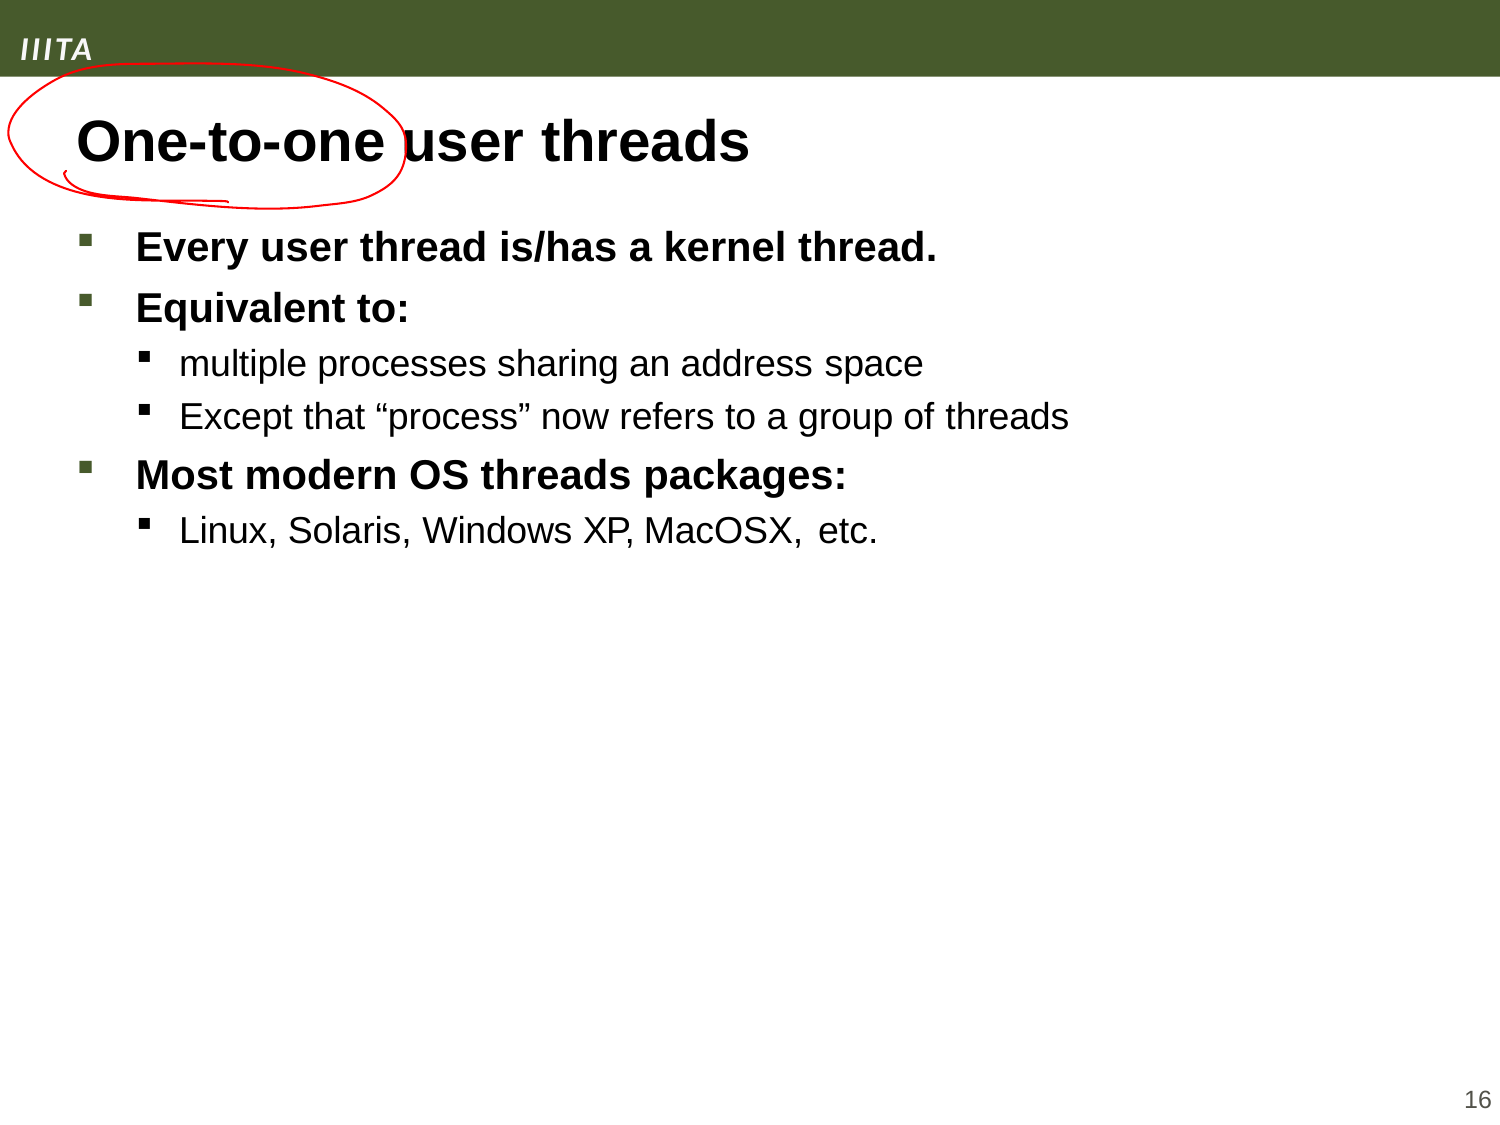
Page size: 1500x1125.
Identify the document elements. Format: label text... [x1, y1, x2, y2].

text_box One-to-one user threads [327, 101, 757, 207]
text_box Every user thread is/has a kernel thread. Equivalent to: multiple processes sharing an address space Except that “process” now refers to a group of threads Most modern OS threads packages: Linux, Solaris, Windows XP, MacOSX, etc. [73, 207, 1077, 552]
text_box 16 [1460, 1068, 1497, 1125]
text_box One-to-one user threads [74, 101, 404, 207]
